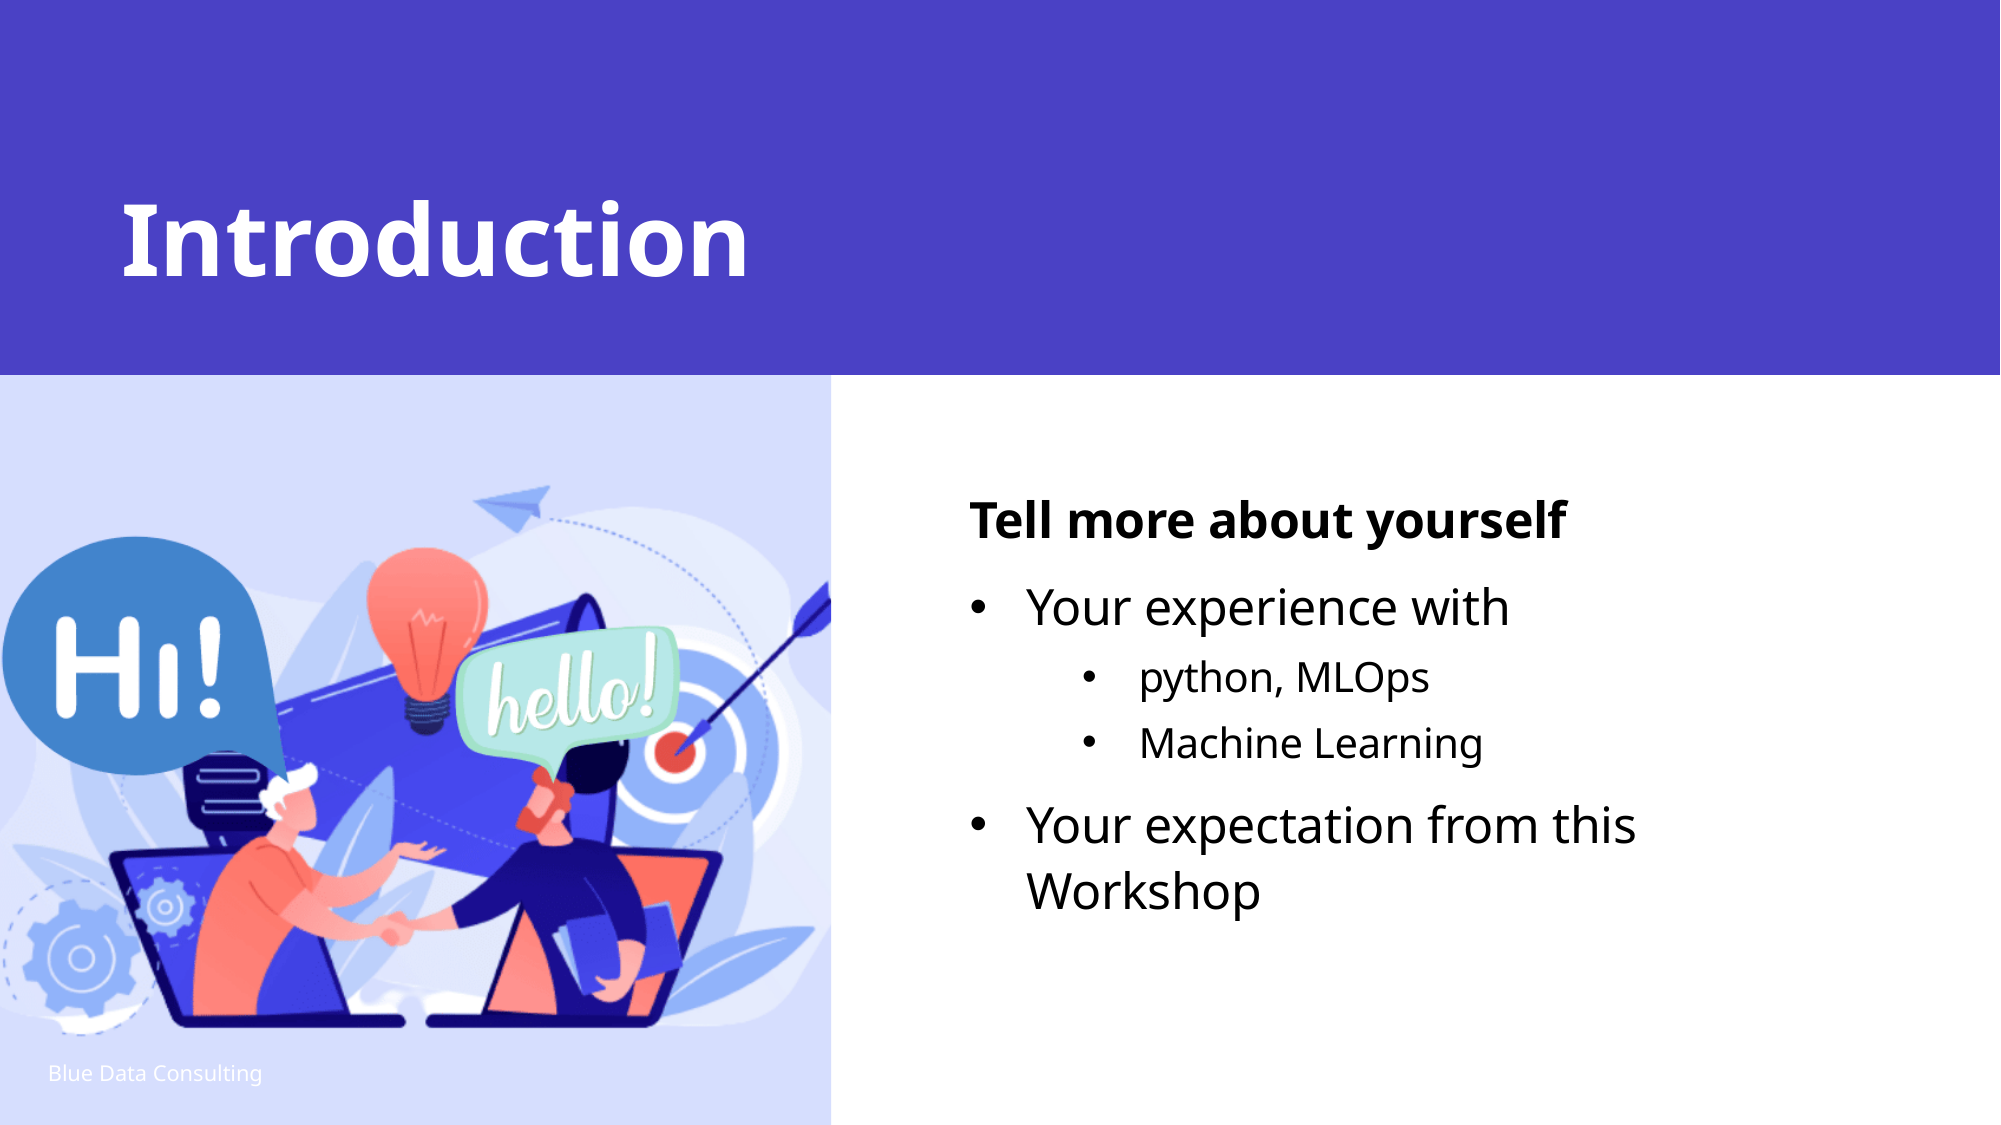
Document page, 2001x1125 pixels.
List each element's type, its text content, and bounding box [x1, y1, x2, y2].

picture [0, 374, 832, 1125]
list Tell more about yourself Your experience with python, MLOps Machine Learning Your expectation from this Workshop [954, 475, 1875, 1015]
title Introduction [106, 59, 1669, 307]
